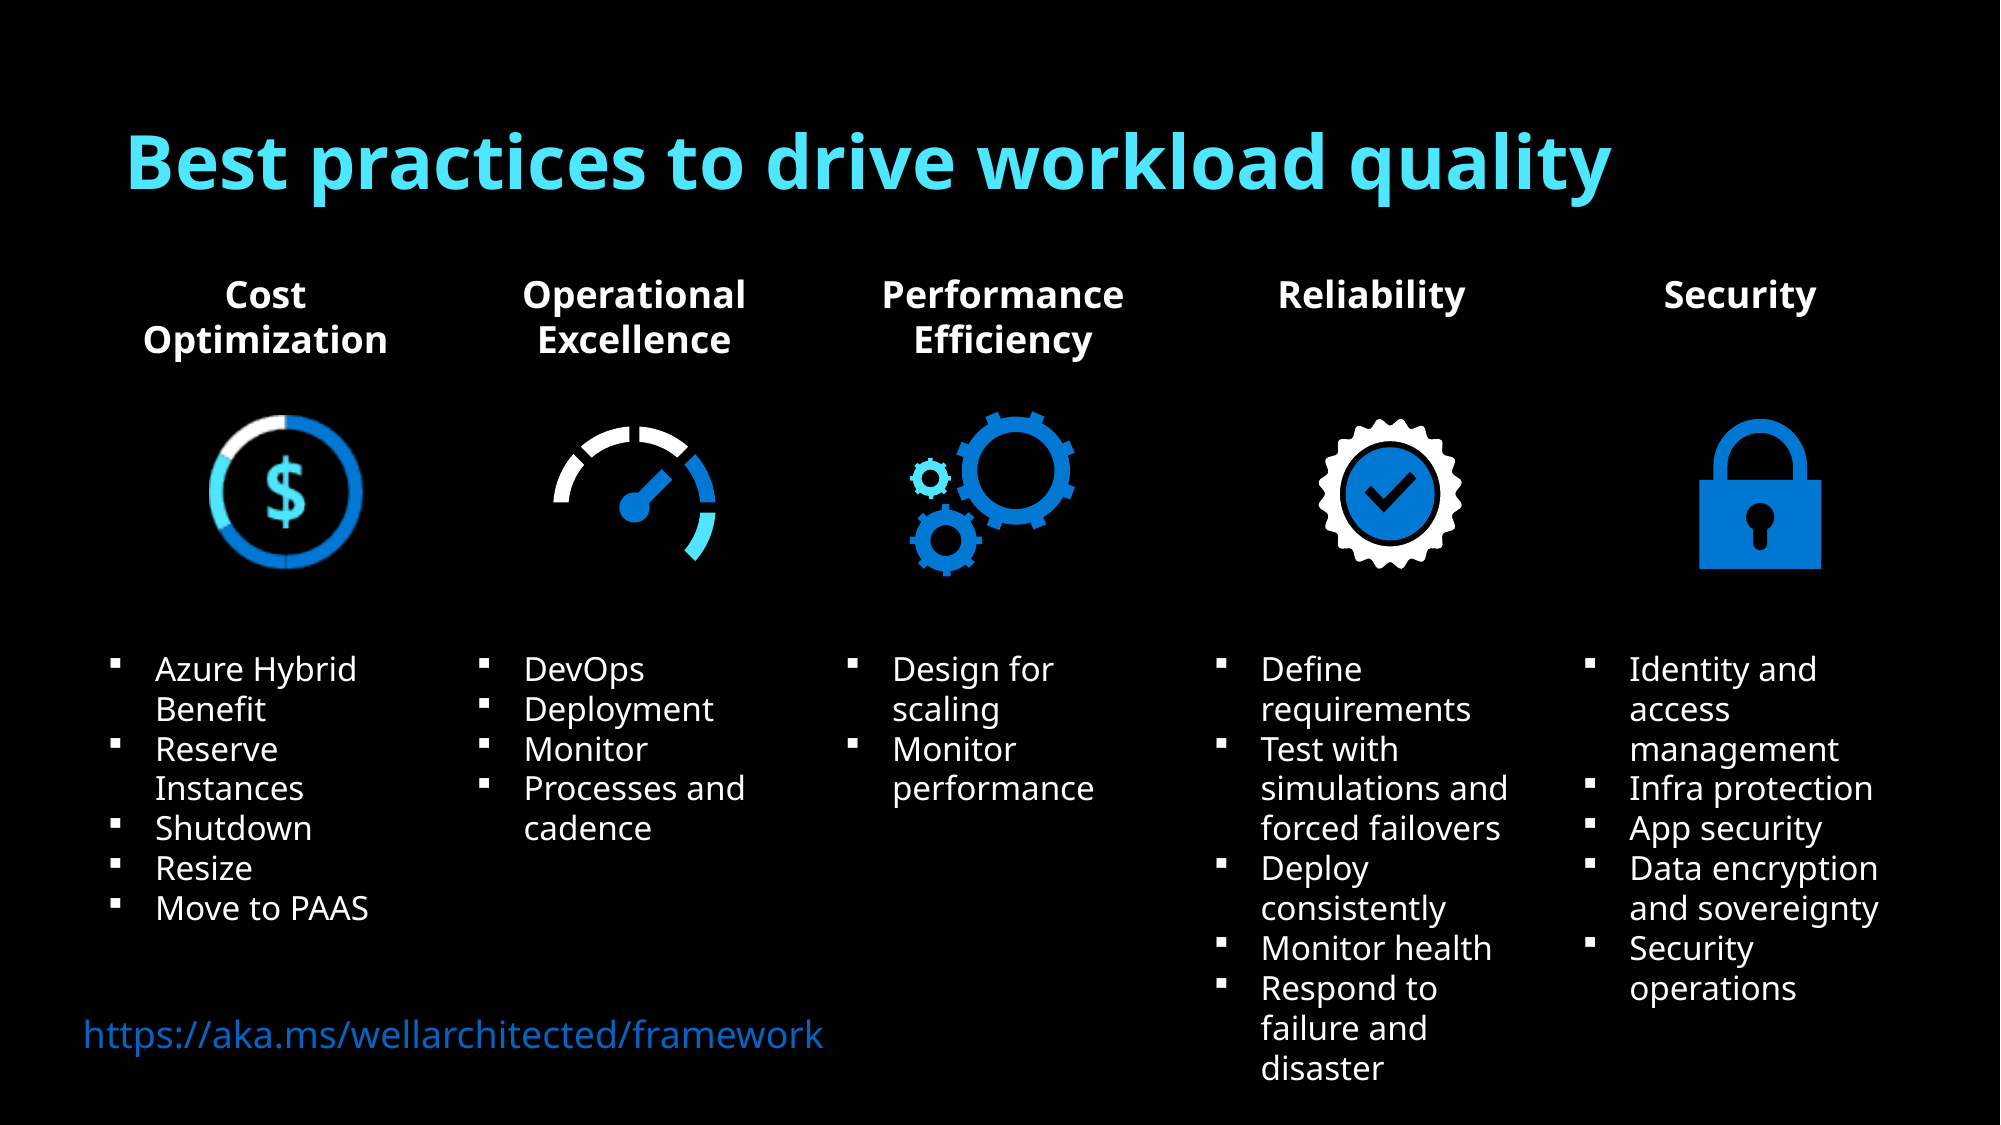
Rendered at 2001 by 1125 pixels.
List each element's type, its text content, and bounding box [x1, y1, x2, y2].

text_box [909, 411, 1075, 577]
text_box https://aka.ms/wellarchitected/framework [67, 1004, 853, 1070]
text_box Reliability [1221, 263, 1522, 324]
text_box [93, 263, 439, 899]
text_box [1318, 418, 1462, 569]
text_box Operational Excellence [484, 263, 785, 369]
text_box Design for scaling Monitor performance [830, 640, 1176, 815]
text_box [1699, 418, 1822, 569]
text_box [553, 426, 716, 562]
text_box DevOps Deployment Monitor Processes and cadence [461, 640, 807, 855]
text_box Performance Efficiency [852, 263, 1153, 369]
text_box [1567, 263, 1913, 1020]
title Best practices to drive workload quality [109, 104, 1970, 227]
text_box Define requirements Test with simulations and forced failovers Deploy consistently Monitor health Respond to failure and disaster [1199, 640, 1544, 1095]
picture [209, 415, 366, 572]
